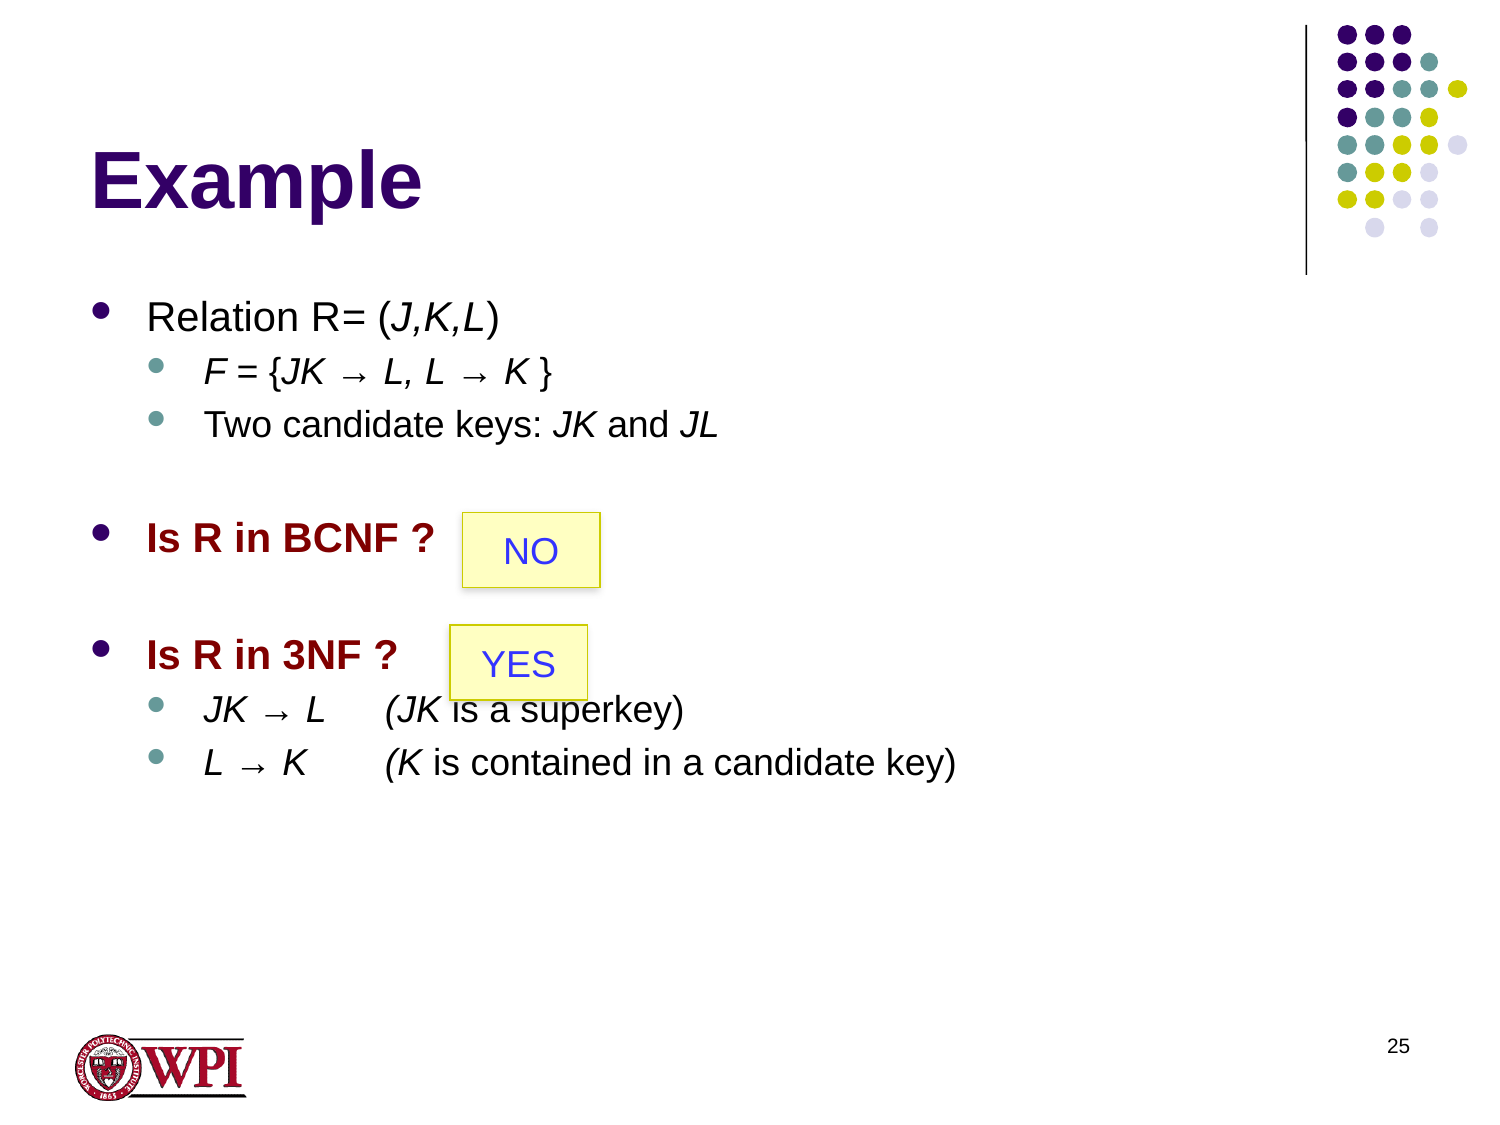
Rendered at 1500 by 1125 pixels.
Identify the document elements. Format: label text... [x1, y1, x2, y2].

text_box YES [449, 624, 588, 700]
title Example [75, 20, 1313, 233]
list Relation R= (J,K,L) F = {JK → L, L → K } Two candidate keys: JK and JL Is R in BCNF ? Is R in 3NF ? JK → L (JK is a superkey) L → K (K is contained in a candidate key) [75, 282, 1238, 1006]
text_box NO [462, 512, 600, 588]
picture [75, 1012, 255, 1101]
slide_number 25 [1074, 1025, 1425, 1100]
